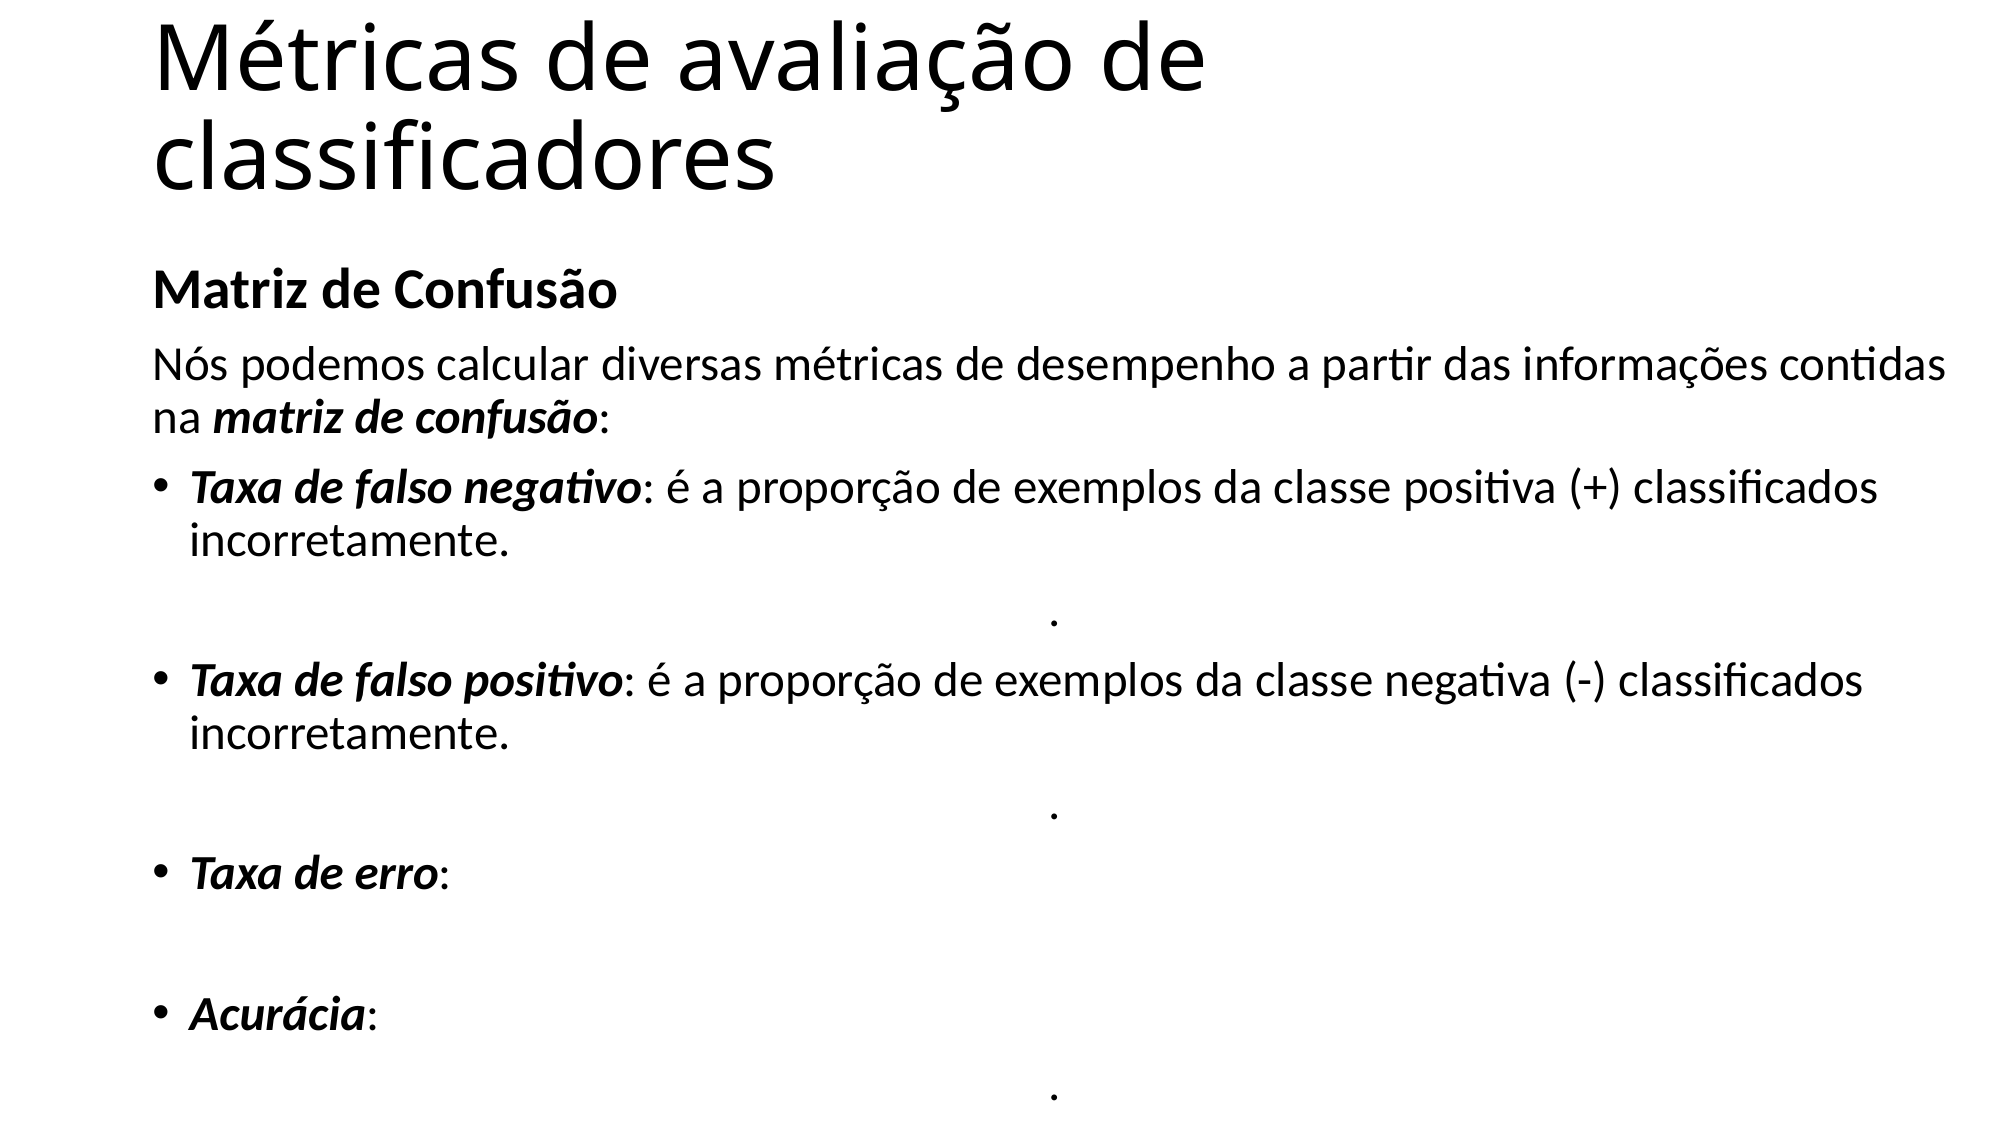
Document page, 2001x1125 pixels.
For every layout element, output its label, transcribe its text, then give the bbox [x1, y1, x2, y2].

title Métricas de avaliação de classificadores [137, 30, 1863, 190]
